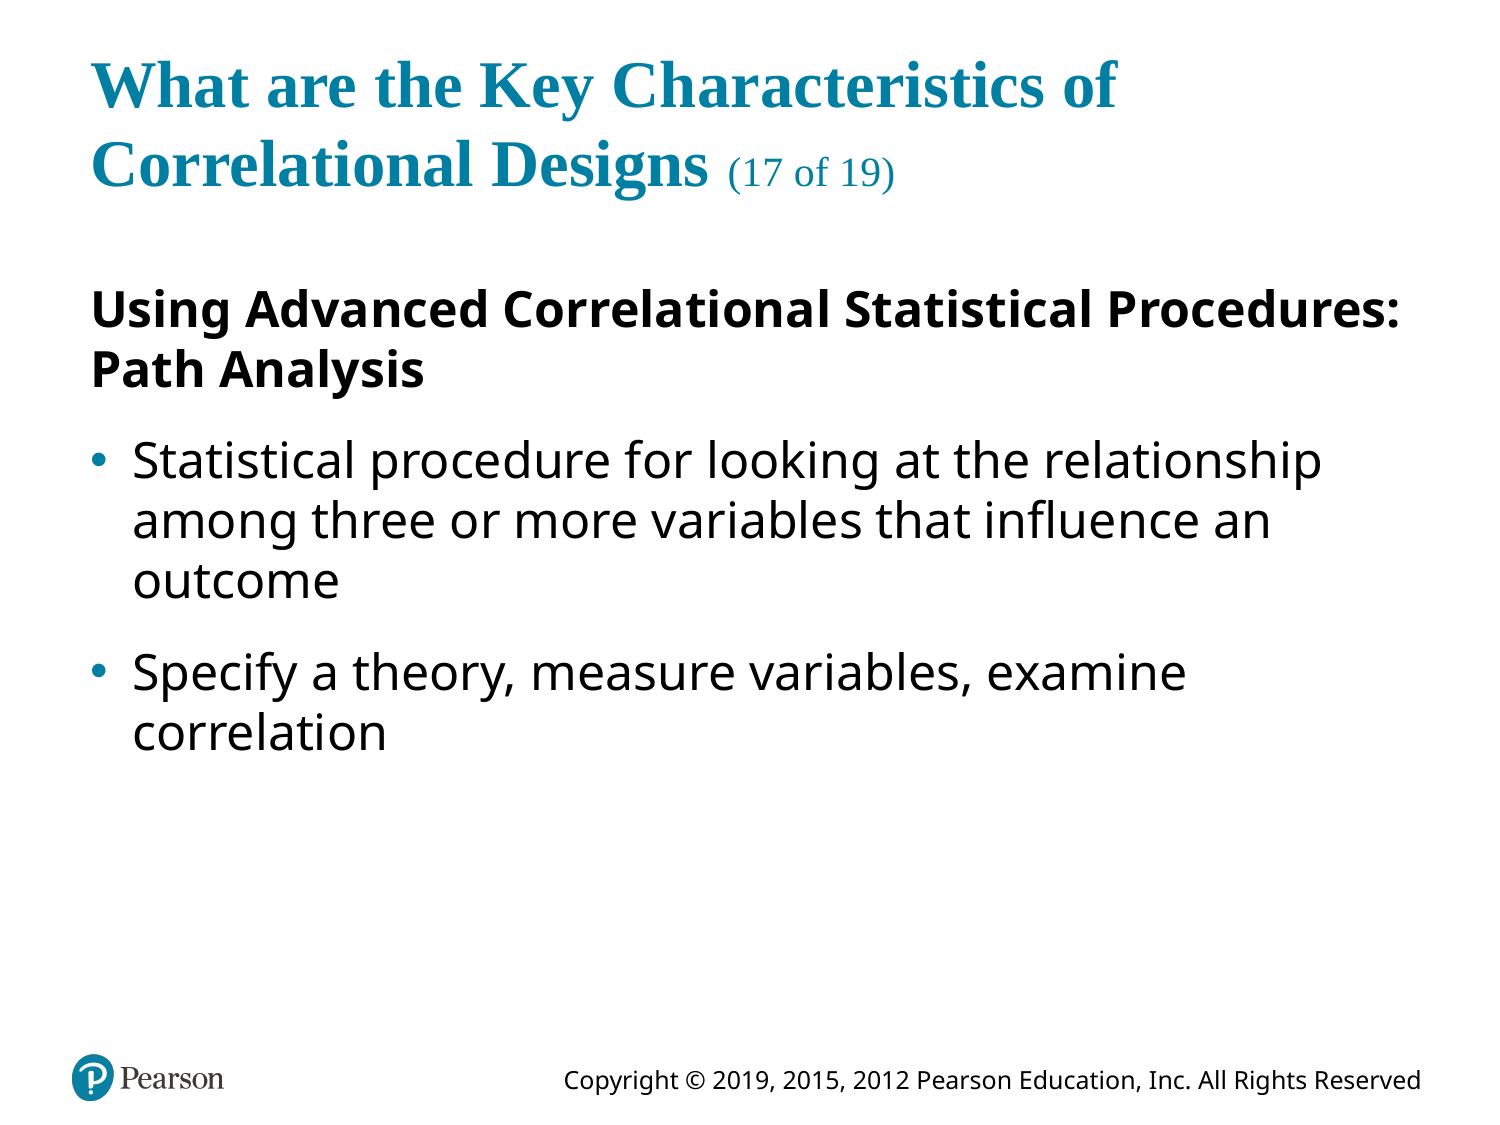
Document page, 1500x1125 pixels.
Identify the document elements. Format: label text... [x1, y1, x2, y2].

list Using Advanced Correlational Statistical Procedures: Path Analysis Statistical procedure for looking at the relationship among three or more variables that influence an outcome Specify a theory, measure variables, examine correlation [75, 262, 1425, 659]
picture [80, 1063, 106, 1088]
picture [72, 1054, 88, 1070]
picture [72, 1087, 83, 1101]
picture [98, 1054, 224, 1101]
title What are the Key Characteristics of Correlational Designs (17 of 19) [75, 35, 1425, 216]
